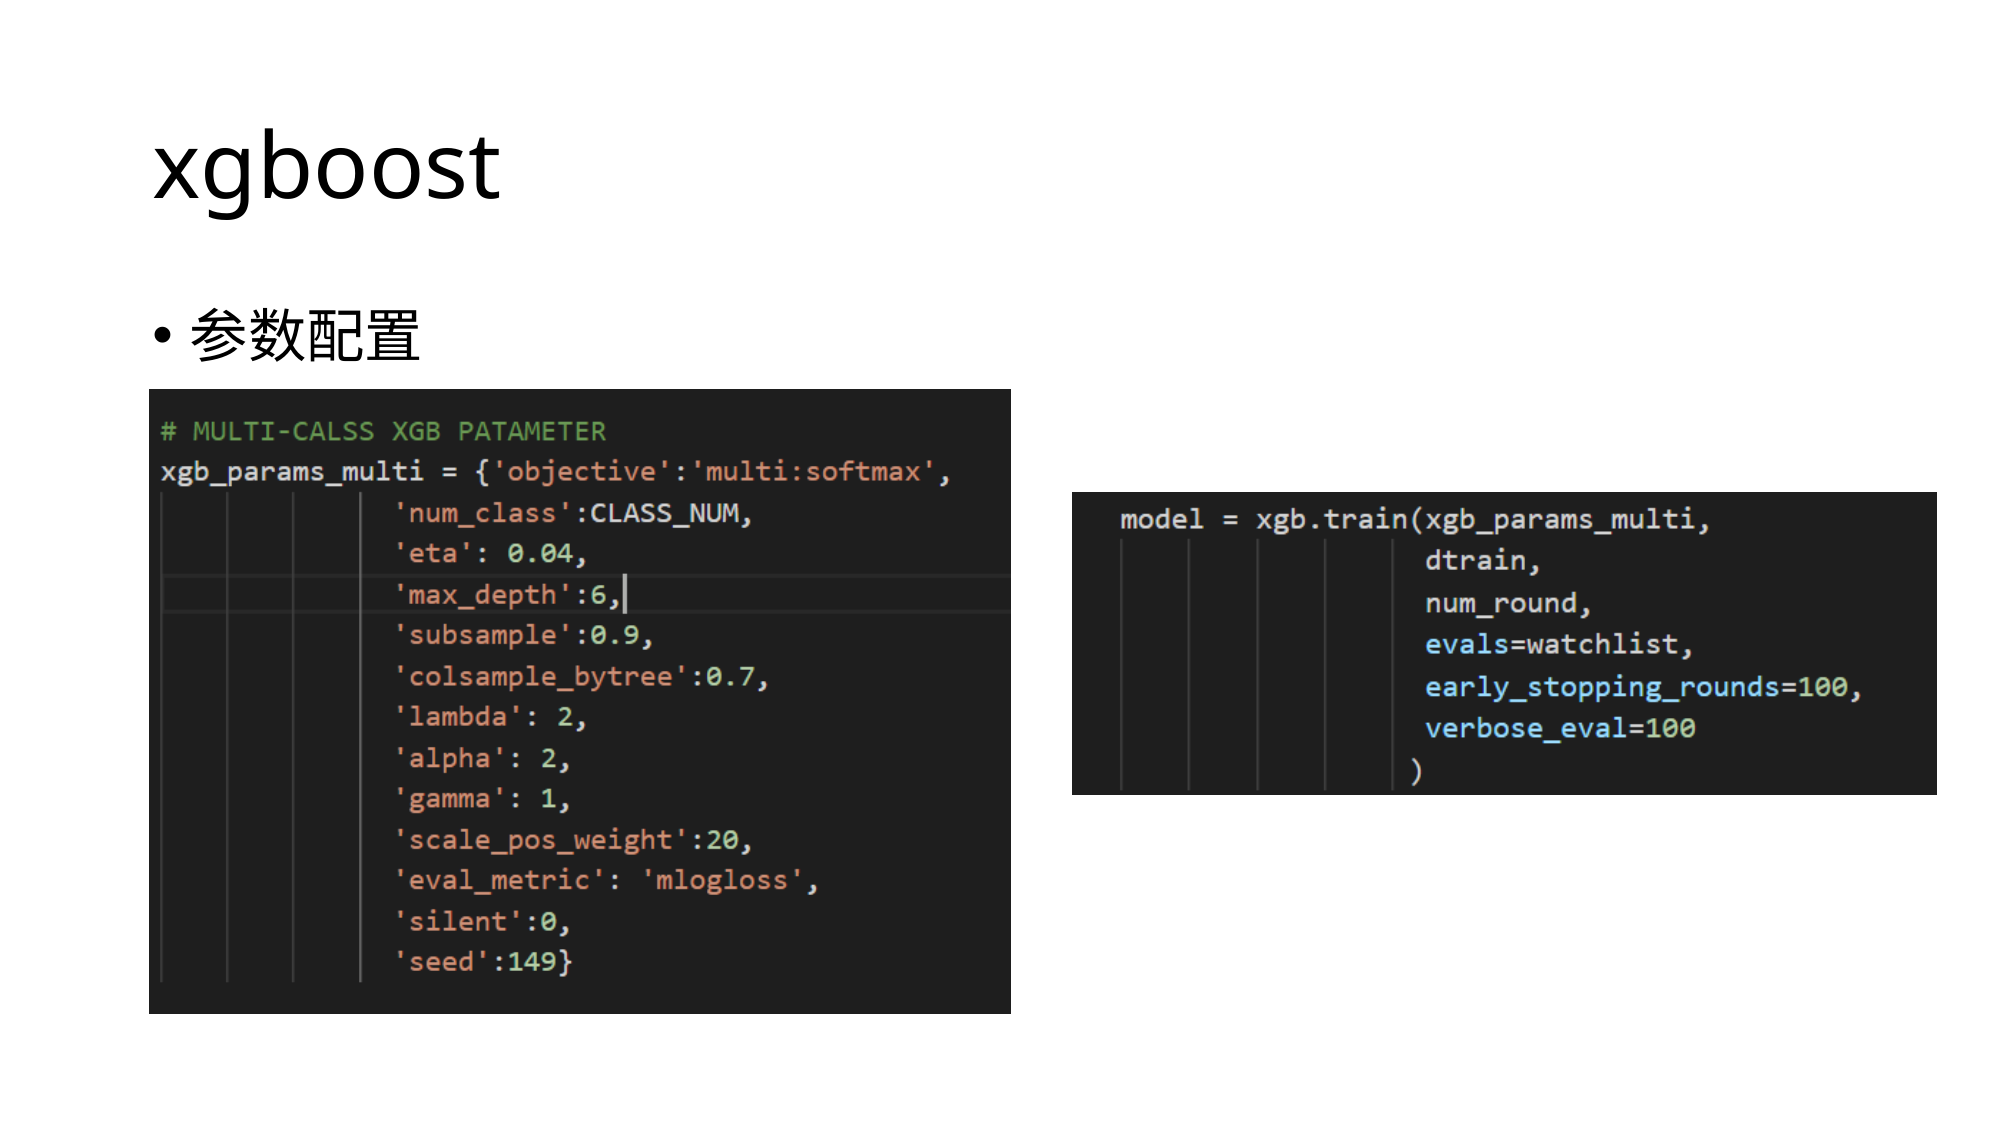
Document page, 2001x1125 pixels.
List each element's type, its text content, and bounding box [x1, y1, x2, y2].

title xgboost [137, 59, 1863, 278]
picture [1072, 492, 1937, 795]
list 参数配置 [137, 299, 1863, 1014]
picture [149, 389, 1011, 1014]
